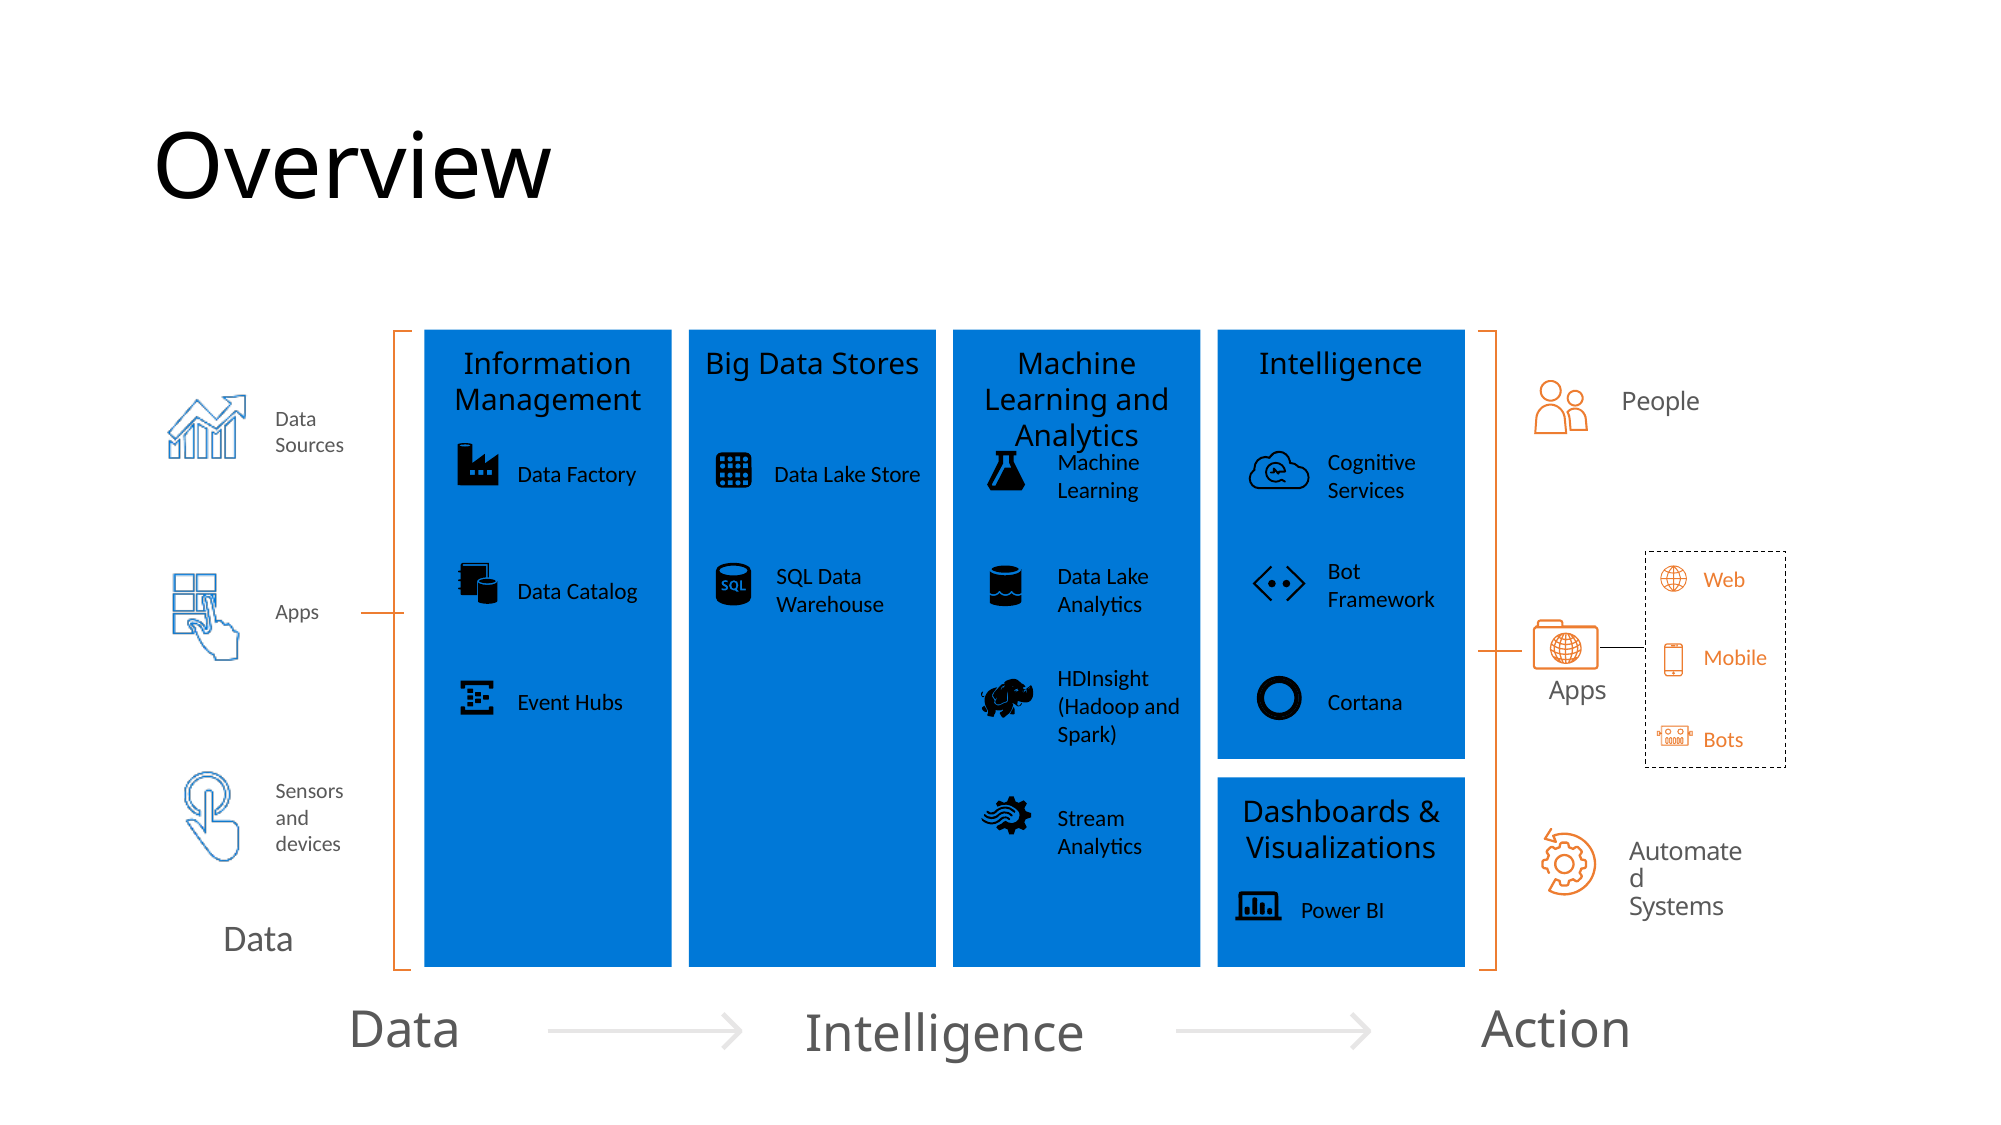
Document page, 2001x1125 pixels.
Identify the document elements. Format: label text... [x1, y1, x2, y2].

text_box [147, 329, 1786, 1064]
title Overview [137, 59, 1863, 278]
